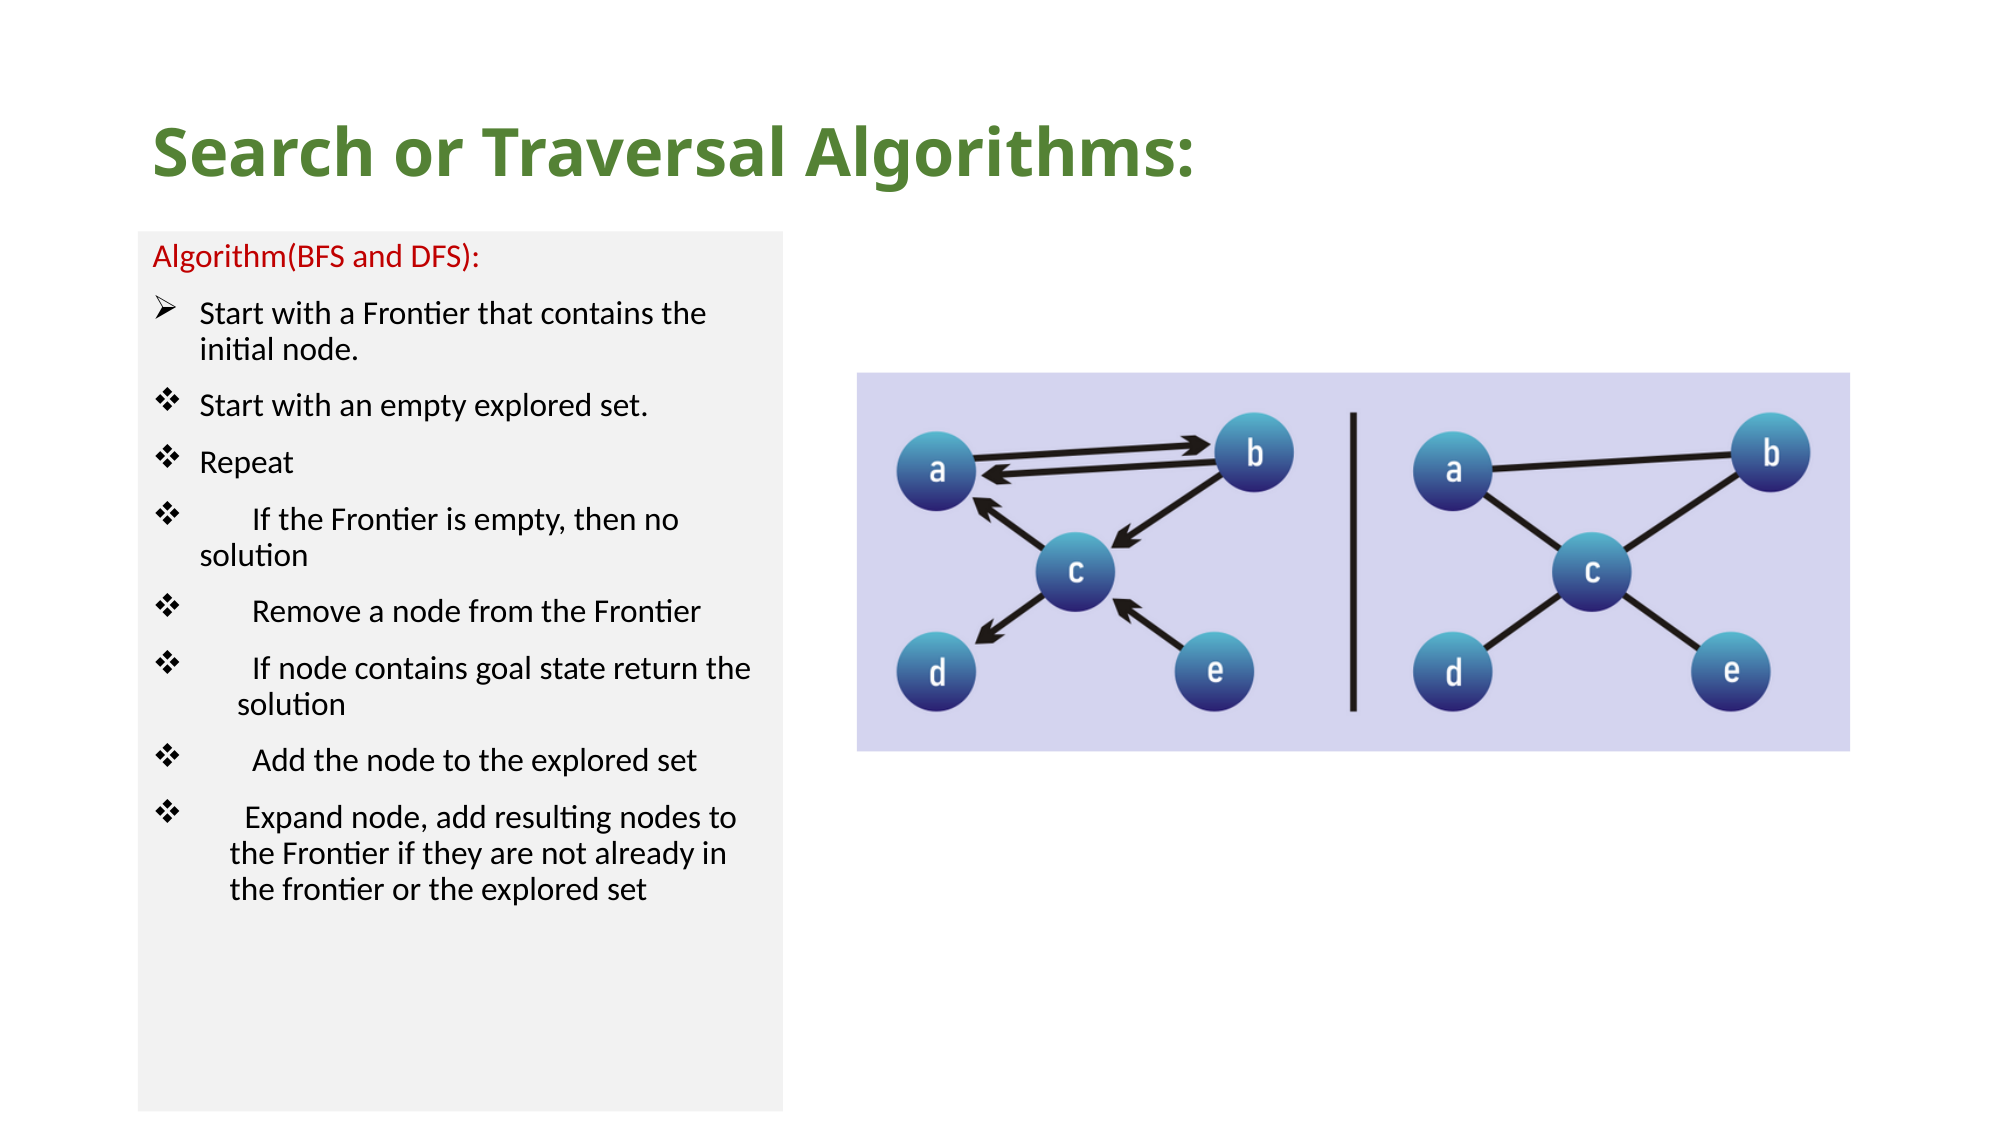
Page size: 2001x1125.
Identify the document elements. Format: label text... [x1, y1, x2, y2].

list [850, 361, 1863, 762]
list Algorithm(BFS and DFS): Start with a Frontier that contains the initial node. Start with an empty explored set. Repeat If the Frontier is empty, then no solution Remove a node from the Frontier If node contains goal state return the solution Add the node to the explored set Expand node, add resulting nodes to the Frontier if they are not already in the frontier or the explored set [137, 231, 783, 1112]
title Search or Traversal Algorithms: [137, 75, 1880, 199]
